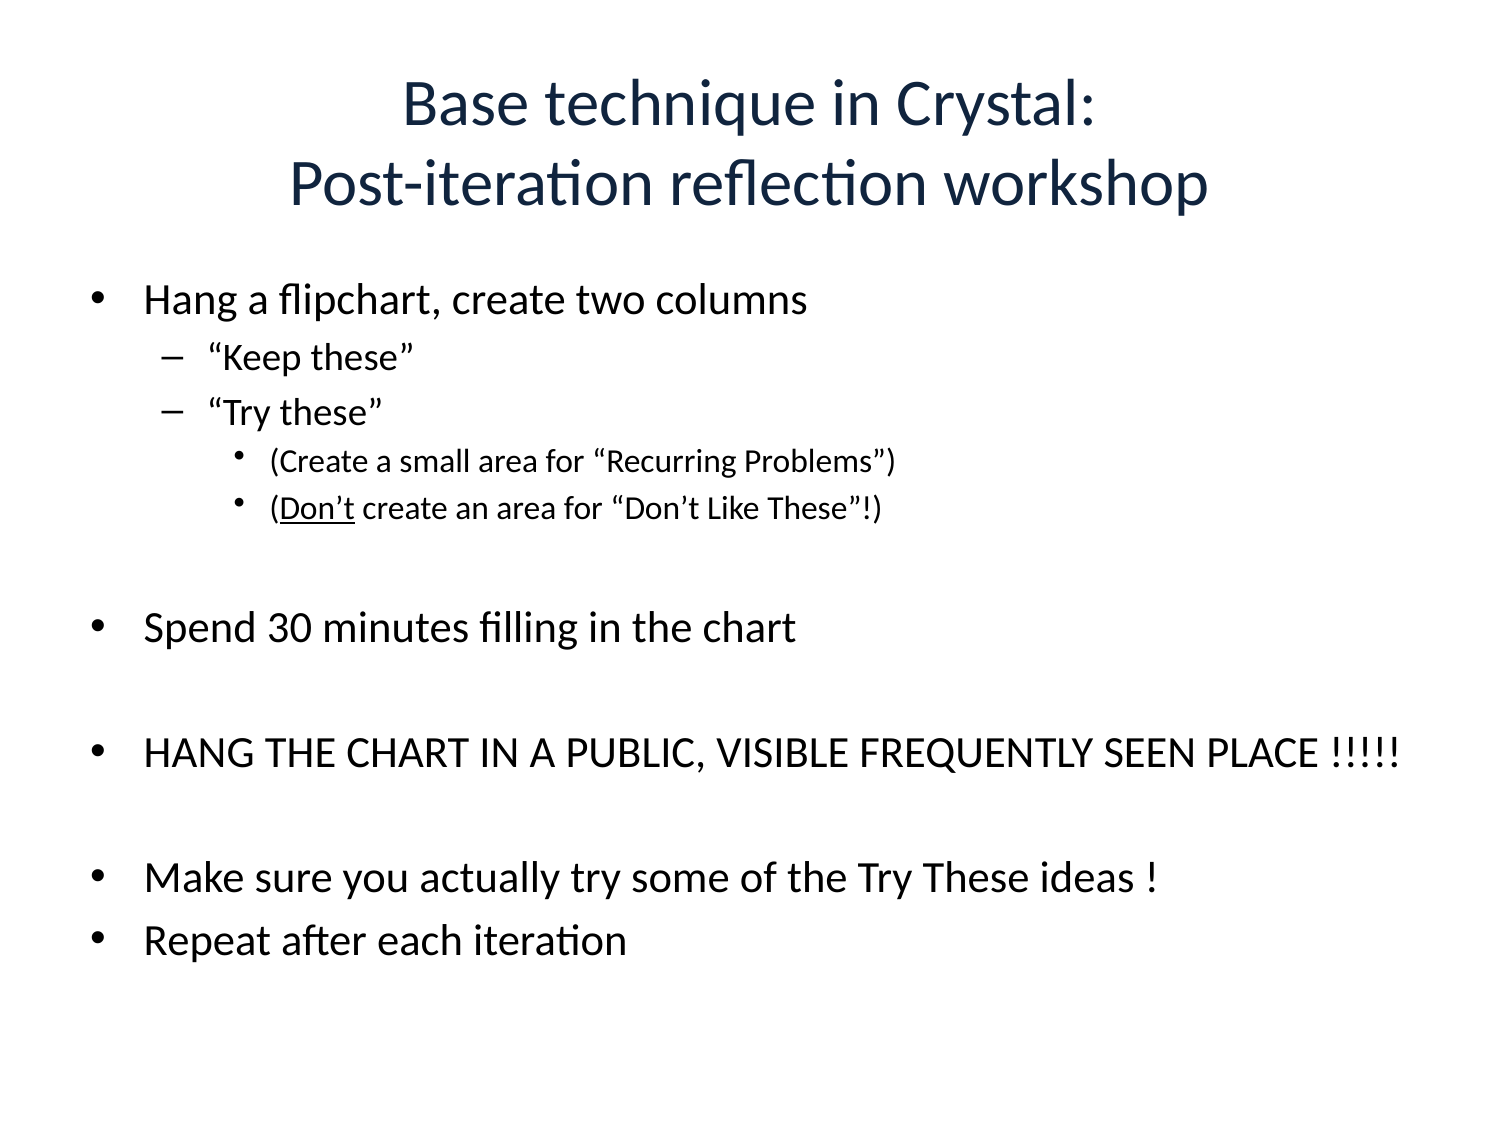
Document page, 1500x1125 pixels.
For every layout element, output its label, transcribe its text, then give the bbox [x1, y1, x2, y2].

list Hang a flipchart, create two columns “Keep these” “Try these” (Create a small area for “Recurring Problems”) (Don’t create an area for “Don’t Like These”!) Spend 30 minutes filling in the chart HANG THE CHART IN A PUBLIC, VISIBLE FREQUENTLY SEEN PLACE !!!!! Make sure you actually try some of the Try These ideas ! Repeat after each iteration [75, 262, 1425, 1005]
title Base technique in Crystal: Post-iteration reflection workshop [75, 45, 1425, 233]
